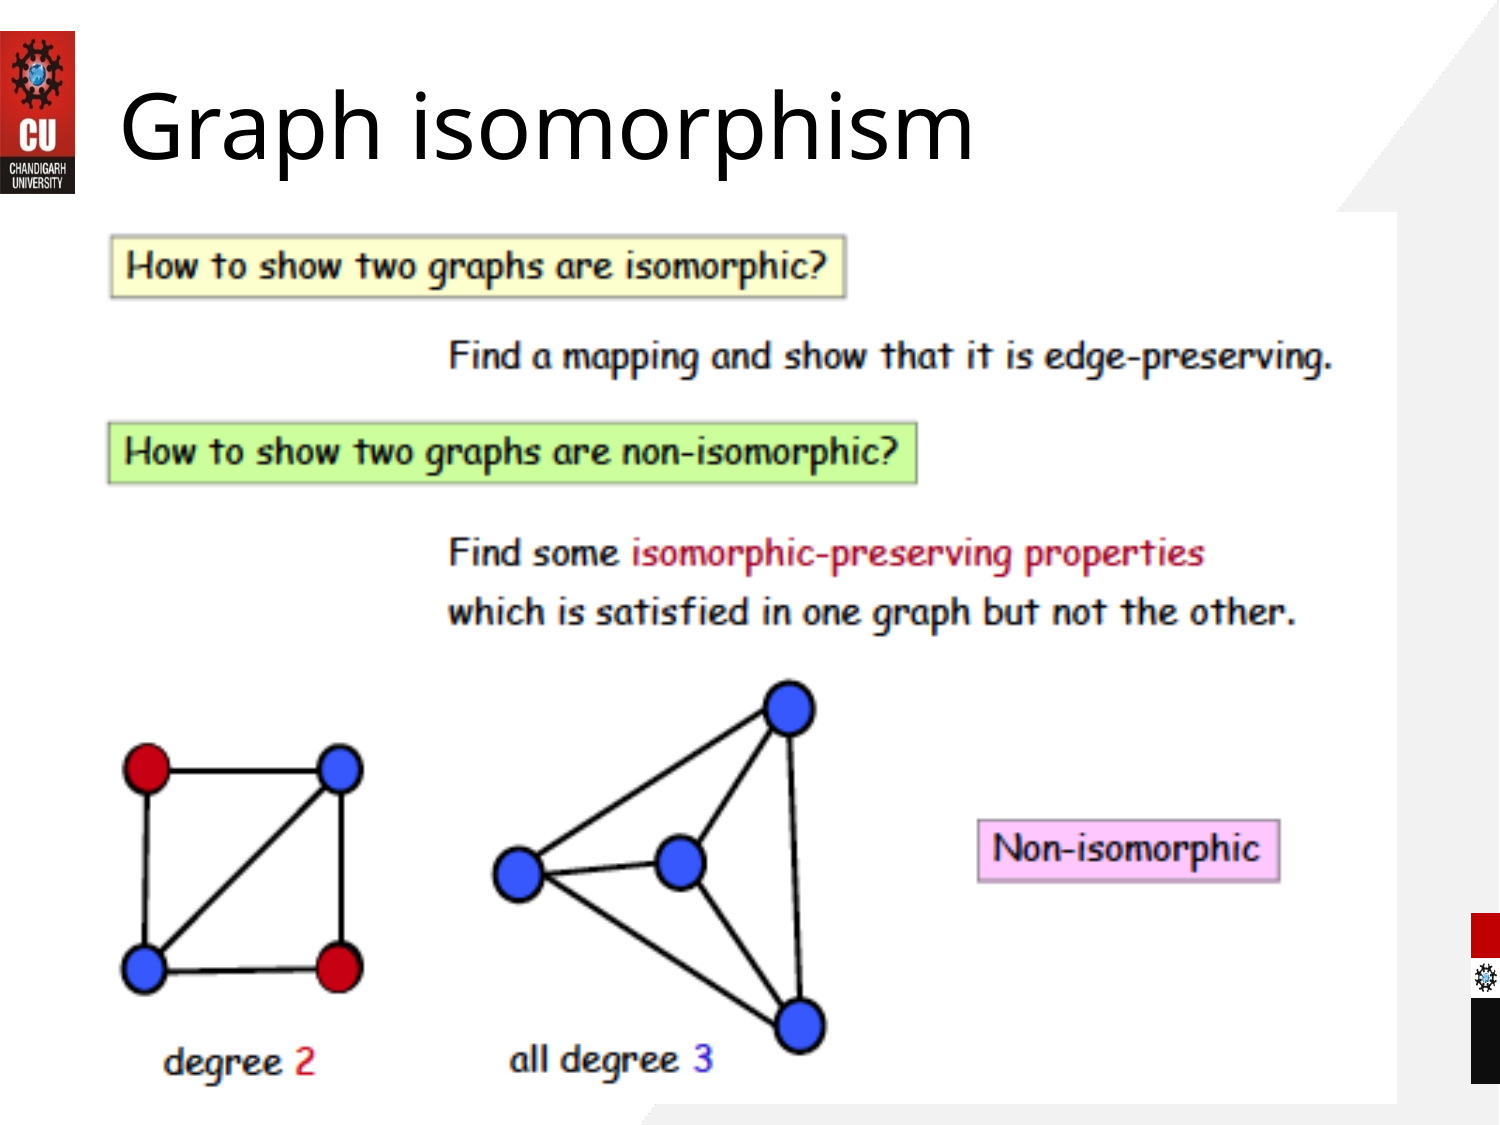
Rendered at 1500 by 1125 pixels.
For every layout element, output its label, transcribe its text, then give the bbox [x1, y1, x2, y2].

title Graph isomorphism [103, 59, 1397, 200]
picture [0, 0, 1500, 1125]
